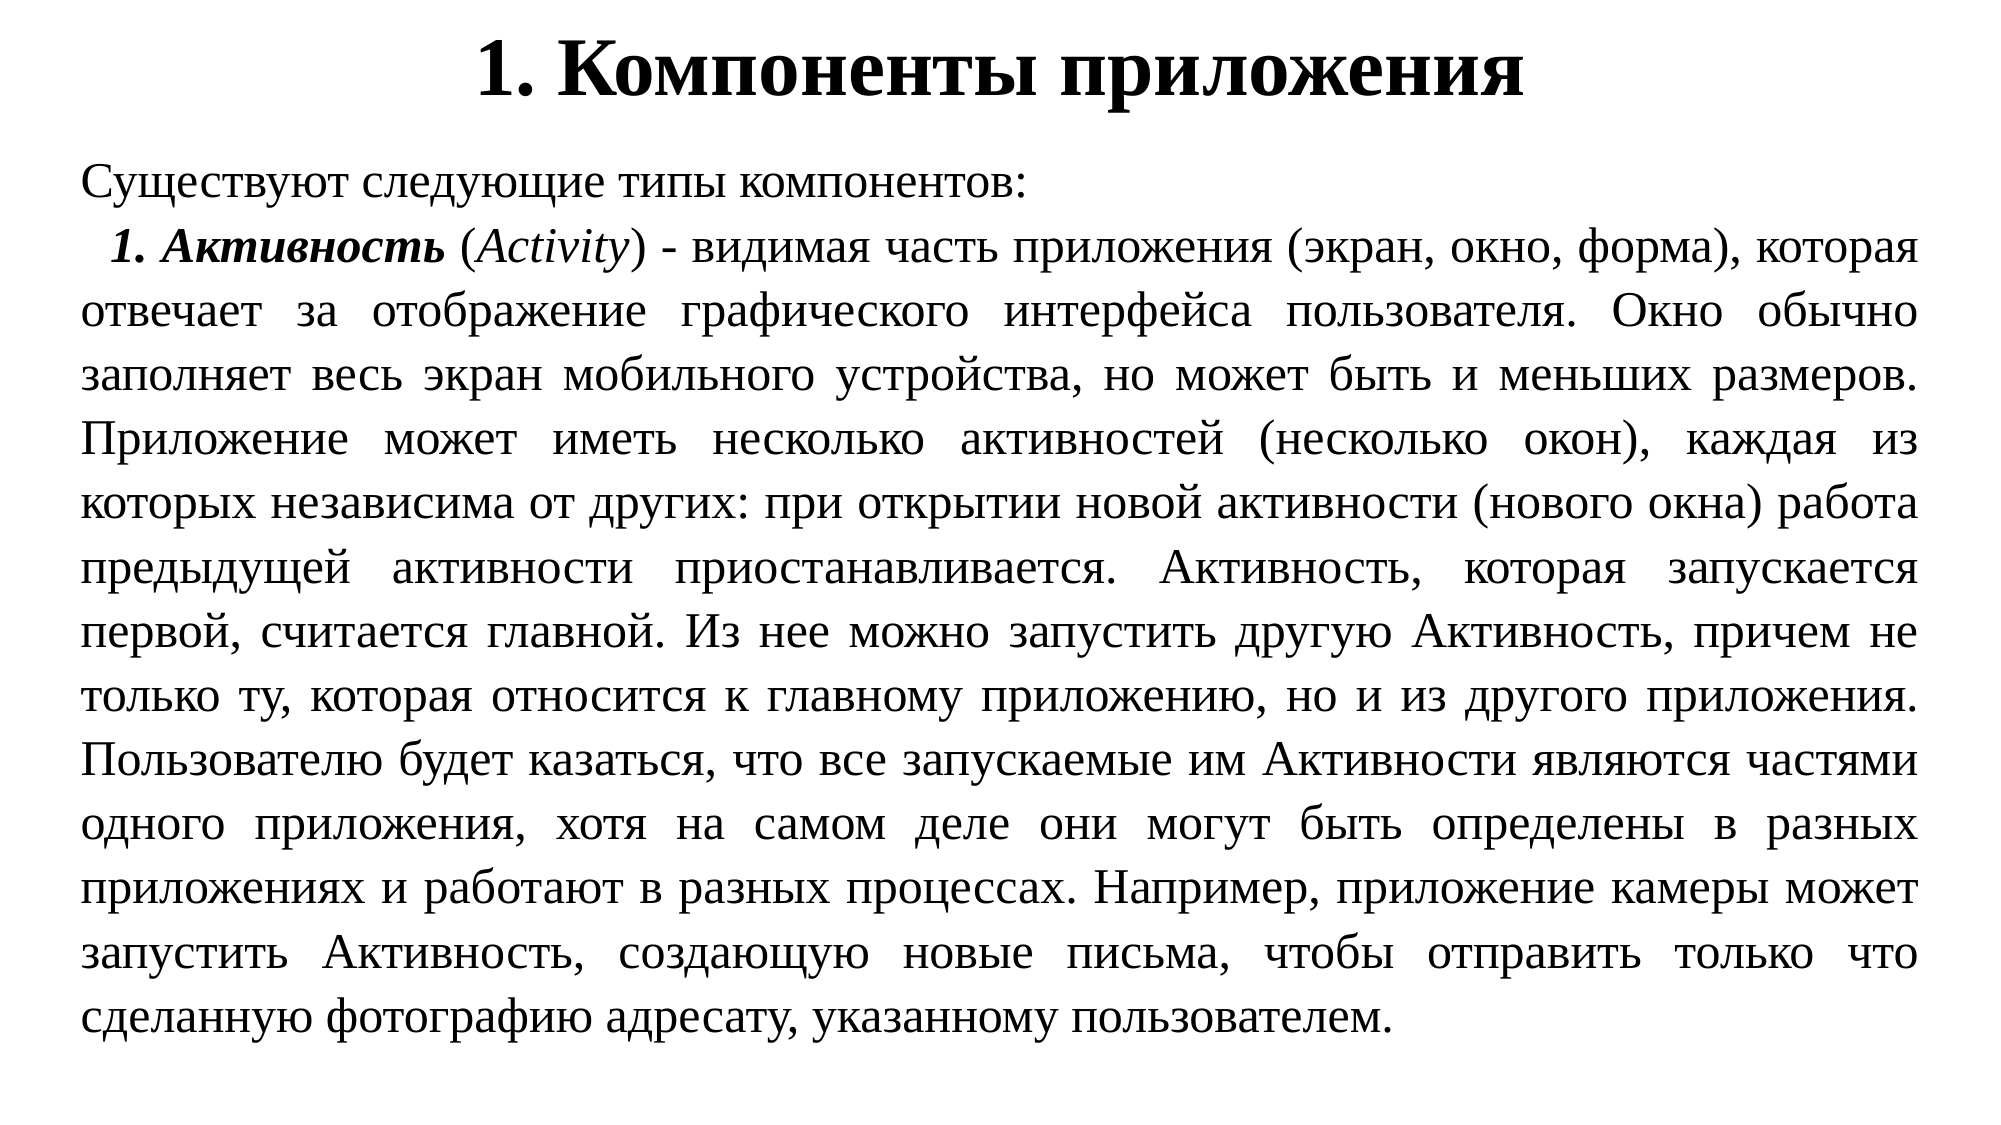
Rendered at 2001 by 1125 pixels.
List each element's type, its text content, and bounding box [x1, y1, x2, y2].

text_box Существуют следующие типы компонентов: 1. Активность (Activity) - видимая часть приложения (экран, окно, форма), которая отвечает за отображение графического интерфейса пользователя. Окно обычно заполняет весь экран мобильного устройства, но может быть и меньших размеров. Приложение может иметь несколько активностей (несколько окон), каждая из которых независима от других: при открытии новой активности (нового окна) работа предыдущей активности приостанавливается. Активность, которая запускается первой, считается главной. Из нее можно запустить другую Активность, причем не только ту, которая относится к главному приложению, но и из другого приложения. Пользователю будет казаться, что все запускаемые им Активности являются частями одного приложения, хотя на самом деле они могут быть определены в разных приложениях и работают в разных процессах. Например, приложение камеры может запустить Активность, создающую новые письма, чтобы отправить только что сделанную фотографию адресату, указанному пользователем. [65, 136, 1935, 1050]
title 1. Компоненты приложения [137, 0, 1863, 136]
